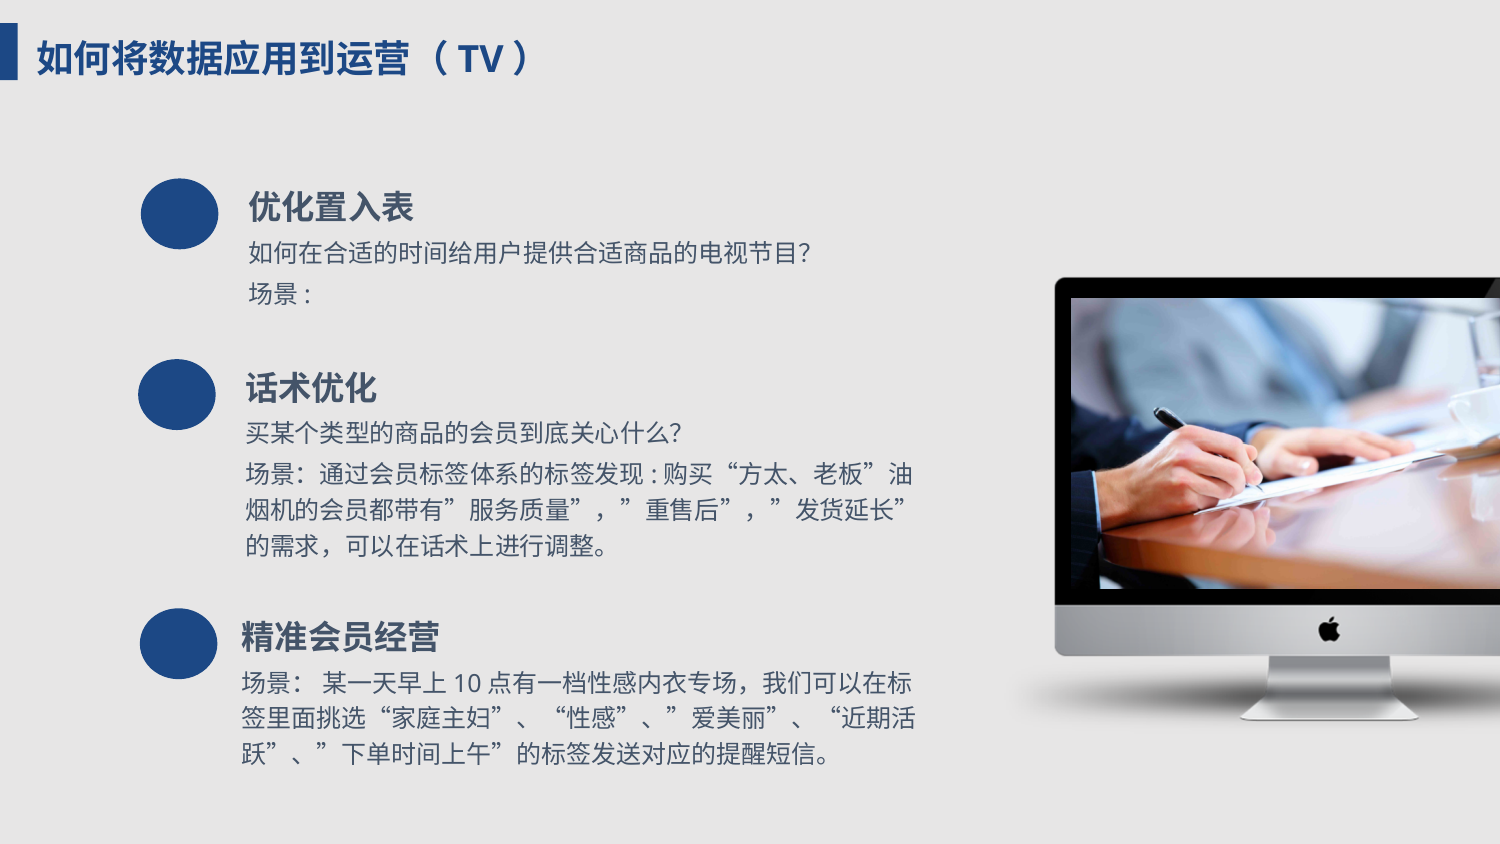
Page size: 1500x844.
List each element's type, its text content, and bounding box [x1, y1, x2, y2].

text_box [138, 359, 216, 431]
text_box [140, 178, 219, 250]
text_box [1004, 245, 1500, 752]
text_box [0, 23, 18, 81]
text_box 如何将数据应用到运营（TV） [21, 27, 616, 87]
text_box [139, 608, 218, 680]
text_box 精准会员经营 场景： 某一天早上10点有一档性感内衣专场，我们可以在标签里面挑选“家庭主妇”、“性感”、”爱美丽”、“近期活跃”、”下单时间上午”的标签发送对应的提醒短信。 [241, 608, 926, 769]
text_box 话术优化 买某个类型的商品的会员到底关心什么？ 场景：通过会员标签体系的标签发现:购买“方太、老板”油烟机的会员都带有”服务质量”，”重售后”，”发货延长”的需求，可以在话术上进行调整。 [244, 359, 929, 561]
text_box 优化置入表 如何在合适的时间给用户提供合适商品的电视节目？ 场景: [248, 178, 933, 309]
